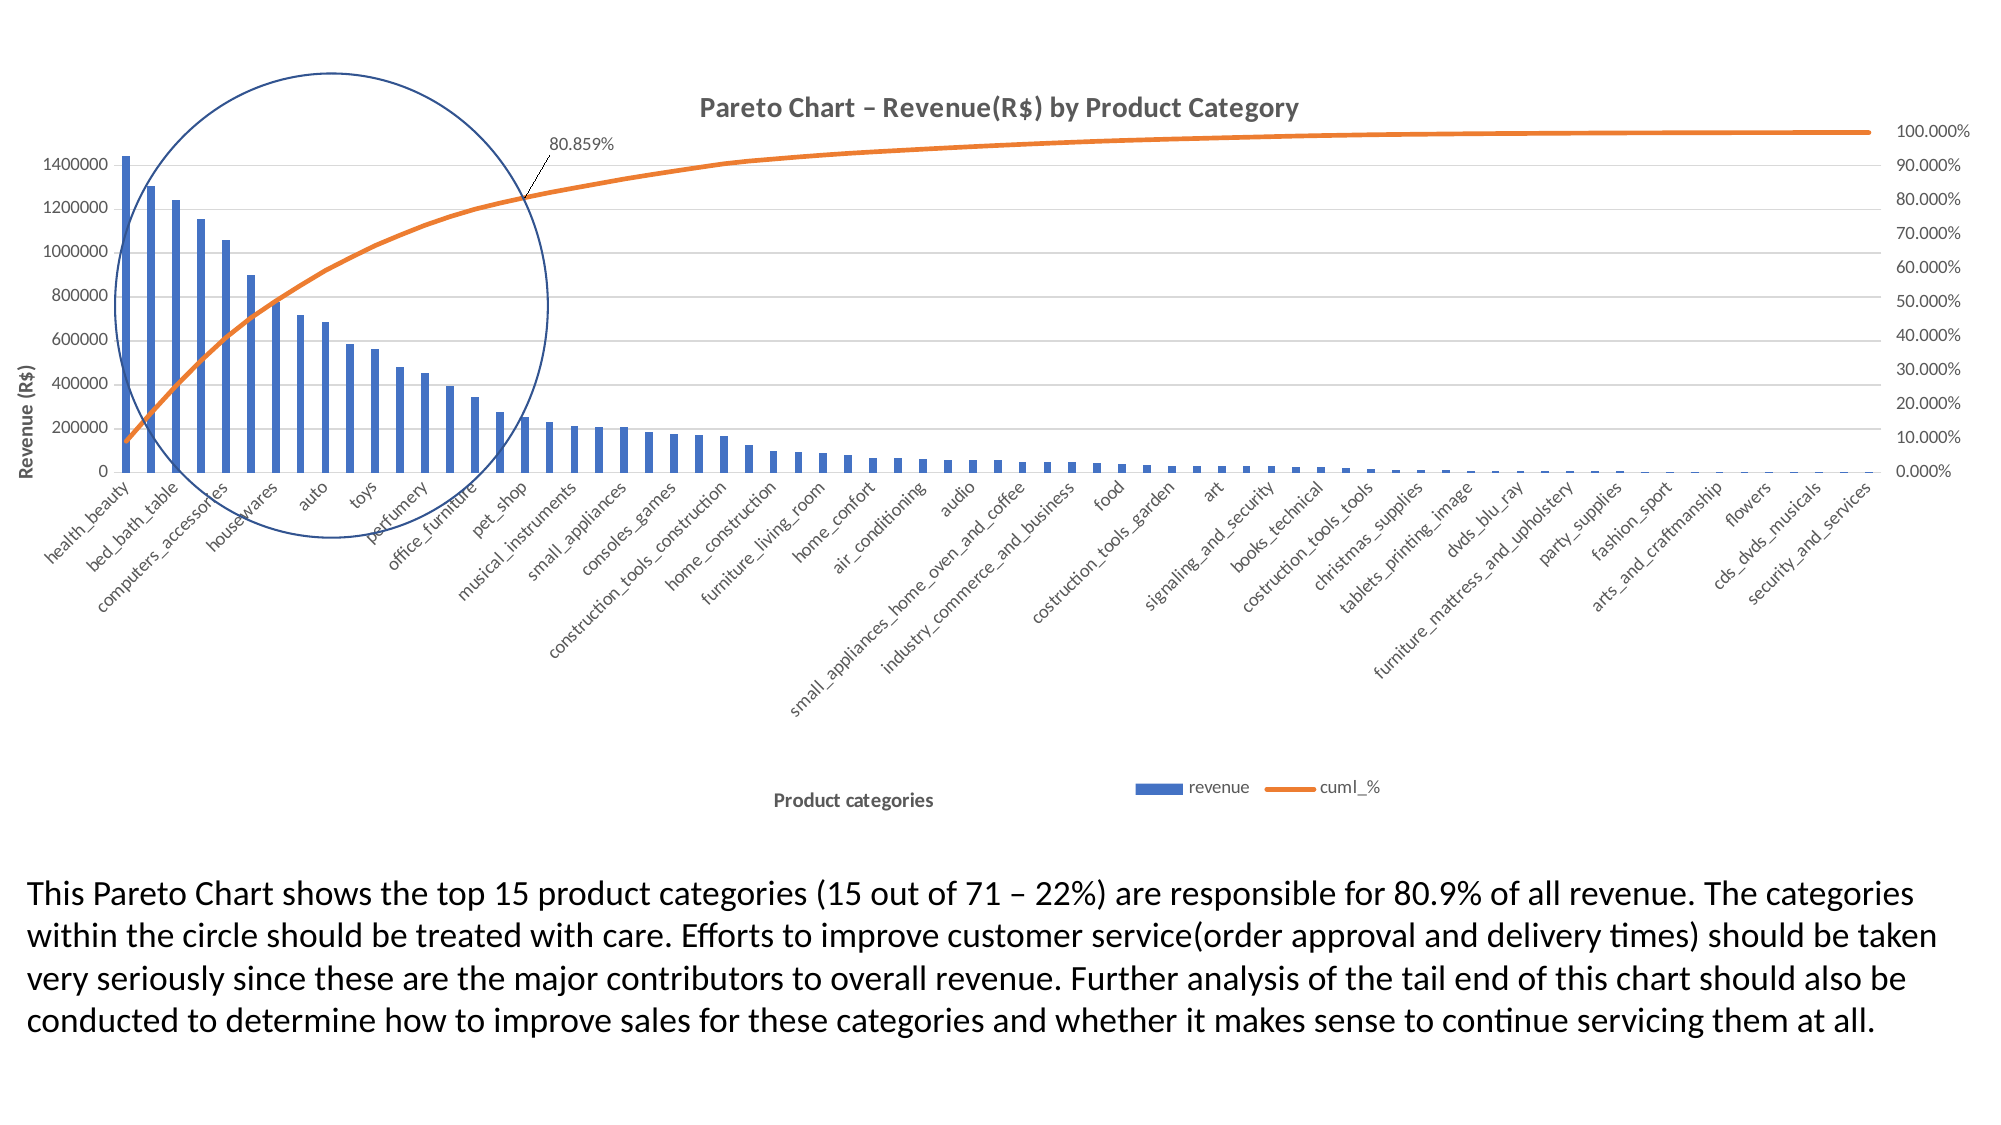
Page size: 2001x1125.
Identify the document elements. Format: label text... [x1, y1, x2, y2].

chart [10, 64, 1990, 826]
text_box This Pareto Chart shows the top 15 product categories (15 out of 71 – 22%) are responsible for 80.9% of all revenue. The categories within the circle should be treated with care. Efforts to improve customer service(order approval and delivery times) should be taken very seriously since these are the major contributors to overall revenue. Further analysis of the tail end of this chart should also be conducted to determine how to improve sales for these categories and whether it makes sense to continue servicing them at all. [12, 862, 1988, 1047]
